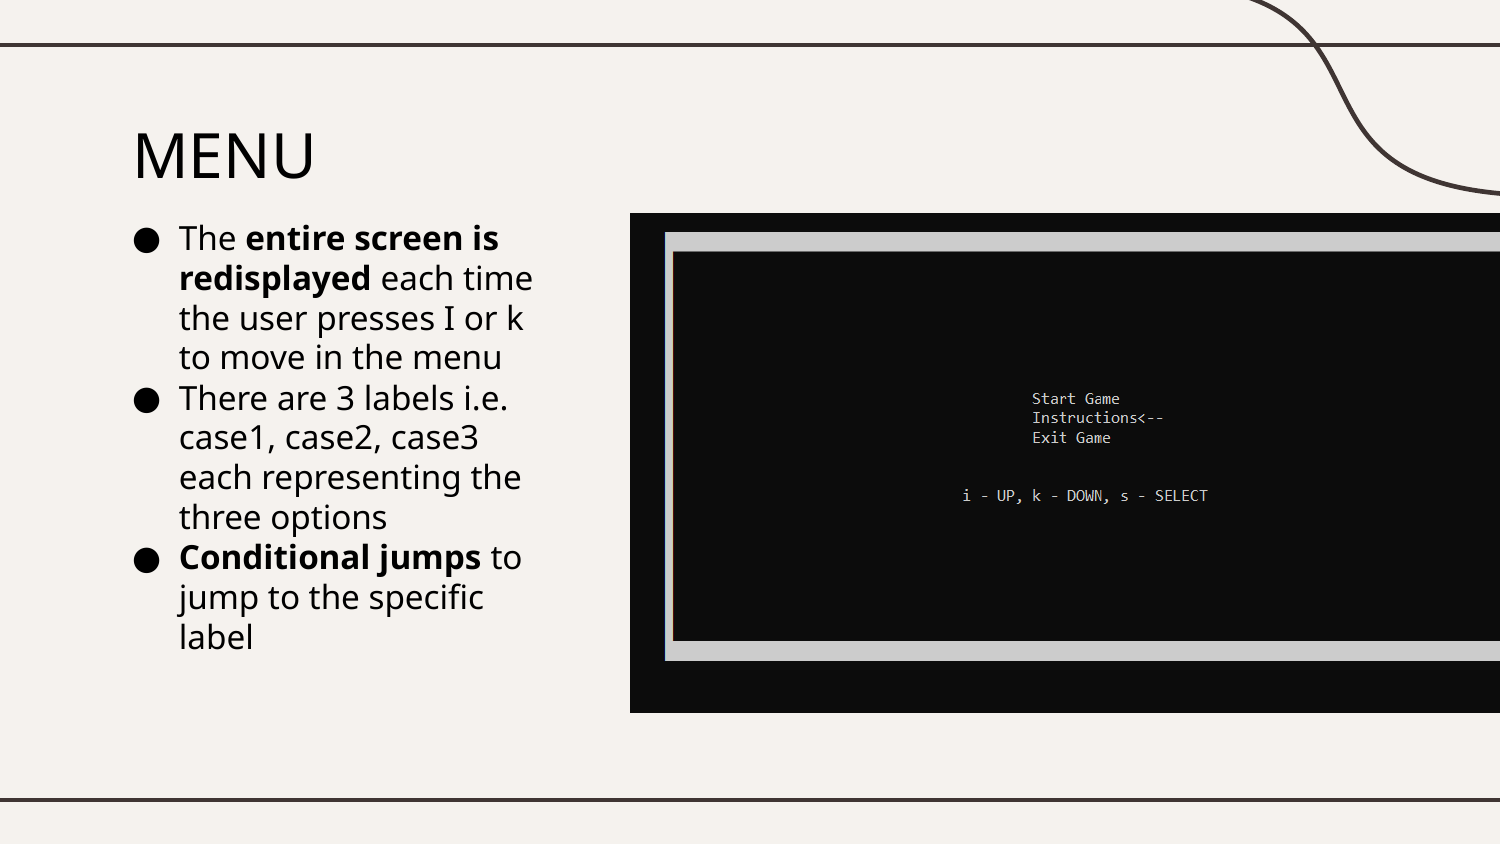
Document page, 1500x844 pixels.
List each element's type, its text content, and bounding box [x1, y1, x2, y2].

picture [629, 213, 1500, 714]
title MENU [116, 101, 890, 196]
list The entire screen is redisplayed each time the user presses I or k to move in the menu There are 3 labels i.e. case1, case2, case3 each representing the three options Conditional jumps to jump to the specific label [116, 201, 557, 743]
